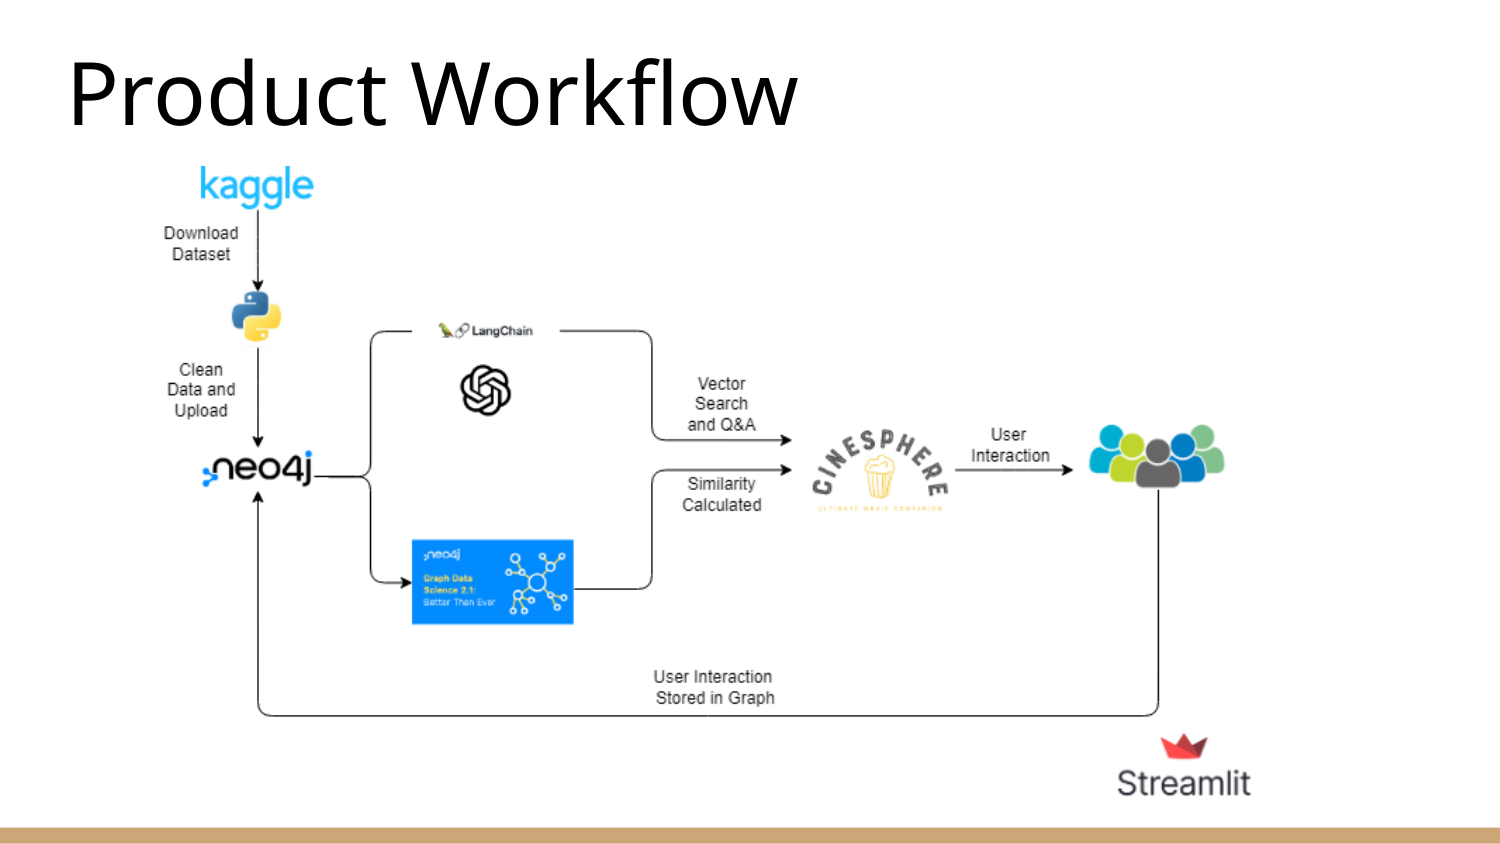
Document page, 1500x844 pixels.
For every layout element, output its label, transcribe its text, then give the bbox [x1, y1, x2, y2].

picture [159, 166, 1269, 814]
title Product Workflow [51, 21, 1449, 158]
